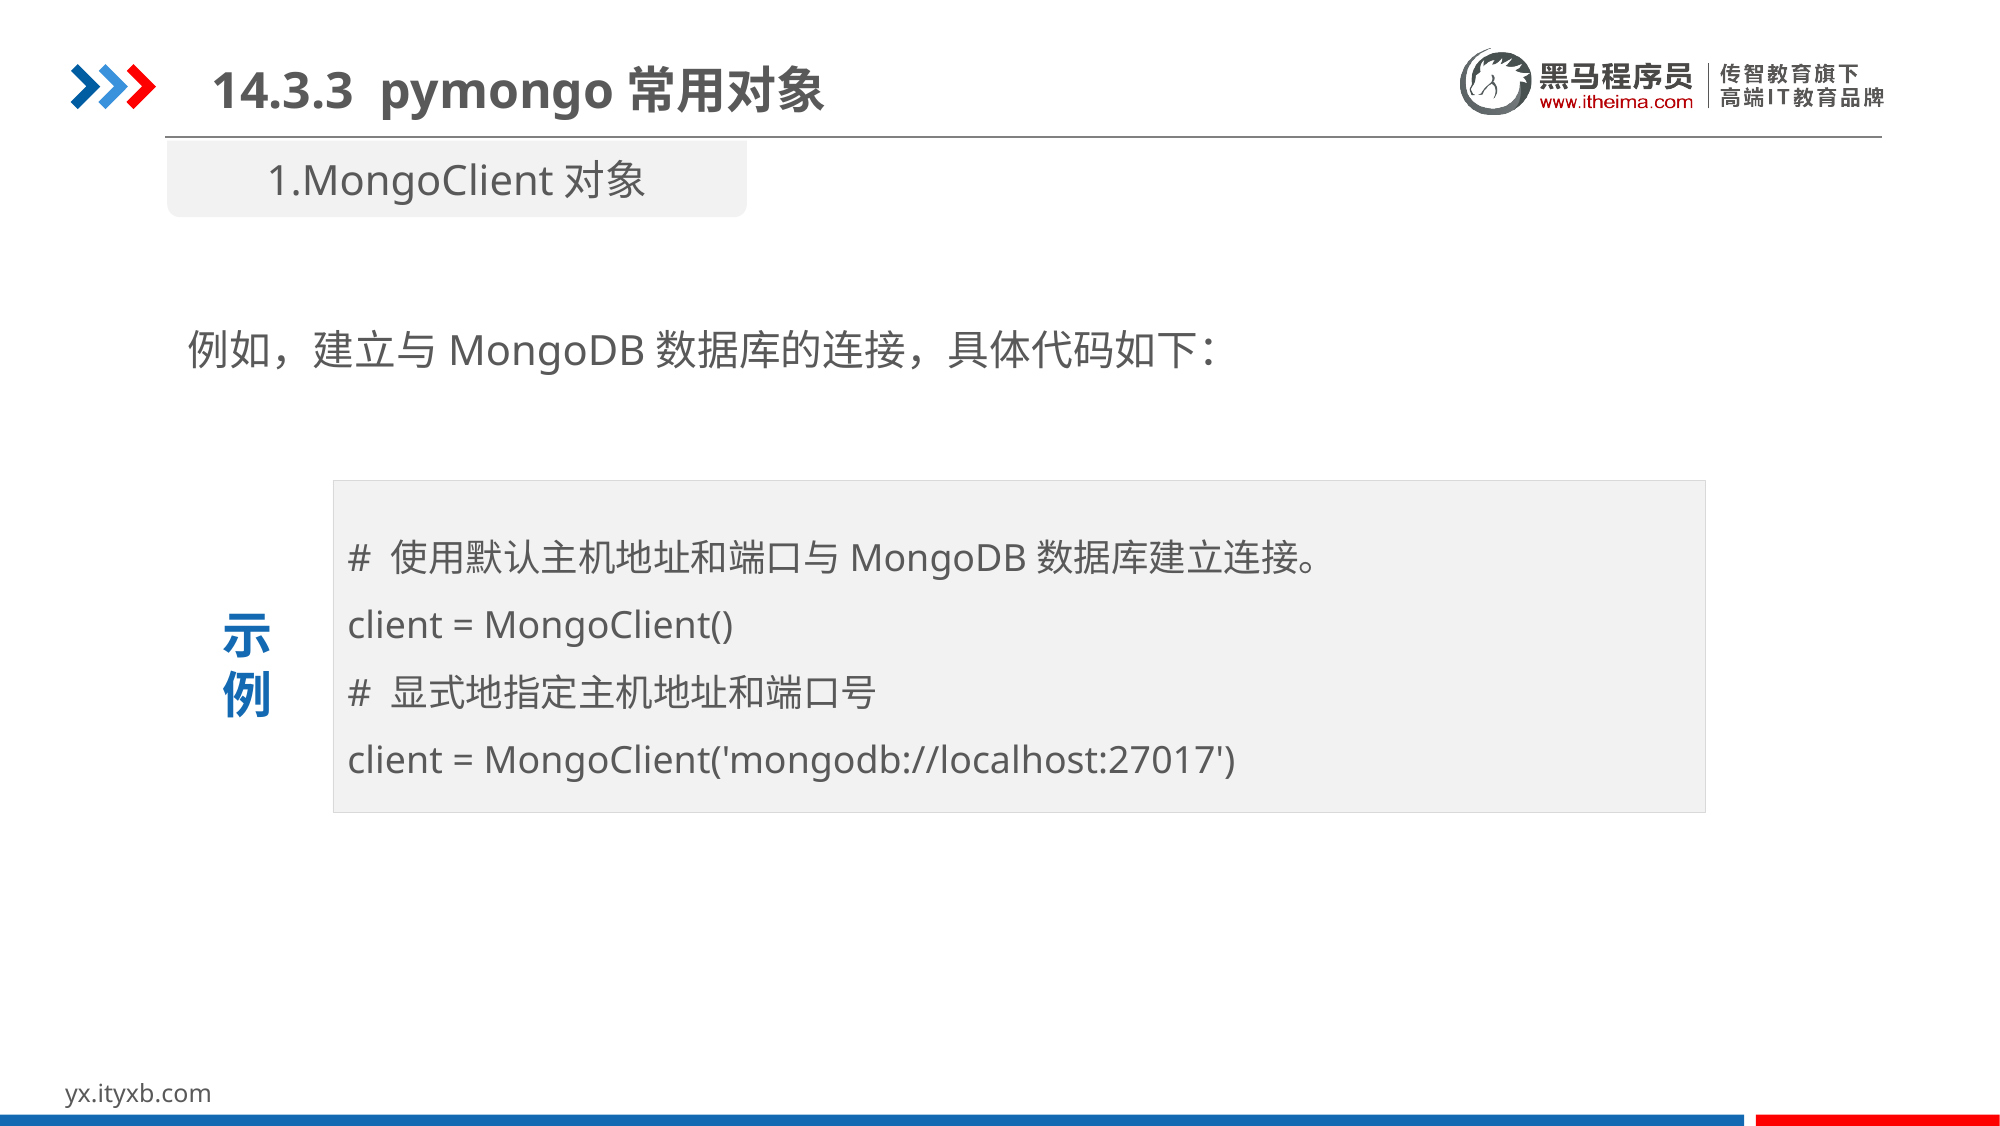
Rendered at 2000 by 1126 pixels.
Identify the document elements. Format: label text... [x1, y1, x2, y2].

text_box 示 例 [184, 596, 311, 741]
text_box 14.3.3 pymongo常用对象 [196, 42, 1008, 136]
text_box 例如，建立与MongoDB数据库的连接，具体代码如下： [172, 290, 1464, 384]
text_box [166, 140, 748, 218]
picture [1460, 48, 1887, 115]
text_box # 使用默认主机地址和端口与MongoDB数据库建立连接。 client = MongoClient() # 显式地指定主机地址和端口号 client = MongoClient('mongodb://localhost:27017') [331, 478, 1707, 814]
